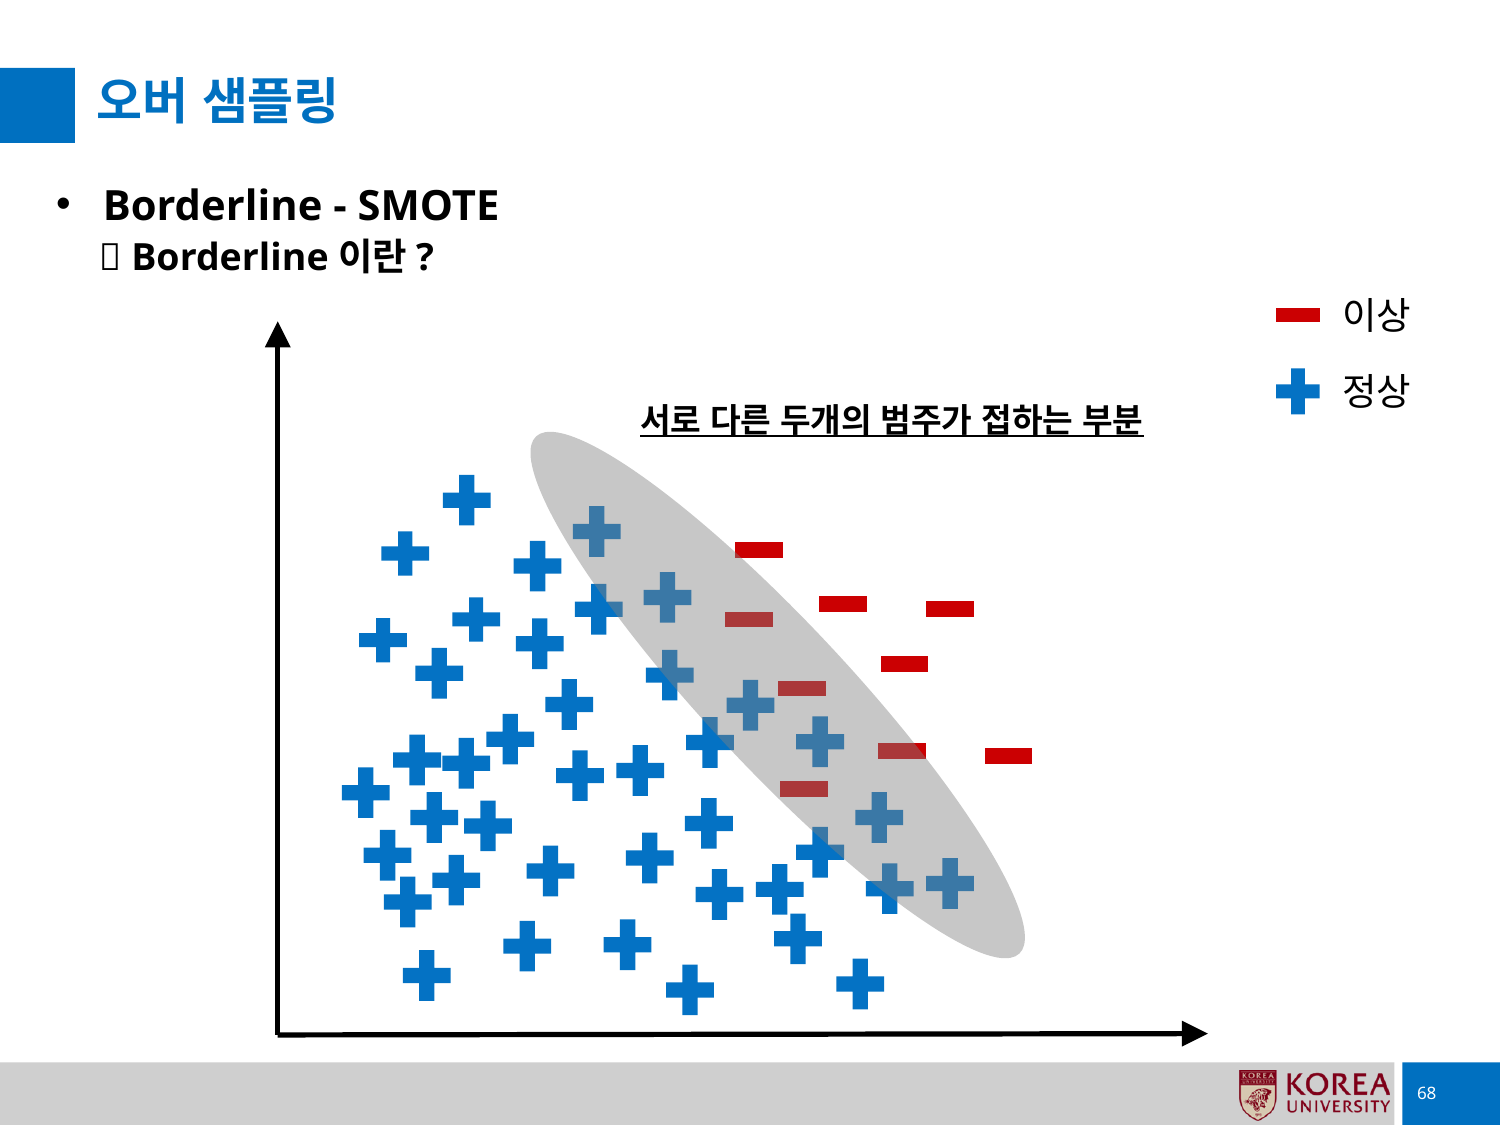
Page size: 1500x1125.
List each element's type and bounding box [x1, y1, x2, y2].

text_box [545, 679, 594, 730]
text_box [410, 792, 459, 843]
text_box [381, 531, 430, 576]
text_box [486, 713, 535, 765]
text_box [515, 618, 564, 670]
text_box [603, 919, 652, 971]
text_box [359, 618, 407, 663]
text_box [393, 734, 491, 789]
text_box [684, 798, 733, 849]
text_box [1276, 368, 1320, 415]
text_box [836, 958, 885, 1010]
text_box [452, 597, 501, 642]
text_box [880, 656, 929, 672]
text_box [526, 845, 575, 897]
text_box [819, 596, 868, 612]
picture [1239, 1070, 1390, 1121]
text_box [1327, 361, 1500, 421]
text_box [442, 474, 491, 526]
text_box [277, 321, 1209, 1036]
text_box [464, 800, 512, 852]
text_box [1276, 307, 1320, 323]
text_box [926, 601, 974, 618]
text_box [666, 964, 714, 1016]
text_box [402, 950, 451, 1001]
text_box [774, 913, 822, 965]
text_box [415, 647, 464, 699]
text_box [616, 745, 665, 796]
text_box [984, 748, 1033, 764]
text_box [513, 540, 562, 592]
text_box [625, 389, 1187, 449]
text_box [503, 920, 552, 972]
text_box [625, 832, 674, 884]
text_box [530, 431, 1025, 959]
text_box [363, 829, 412, 881]
text_box [755, 864, 804, 915]
text_box [383, 876, 432, 928]
text_box [695, 869, 744, 920]
text_box [341, 767, 390, 818]
text_box [41, 171, 1500, 345]
title [95, 75, 1449, 134]
text_box [556, 750, 604, 801]
text_box [432, 854, 481, 906]
